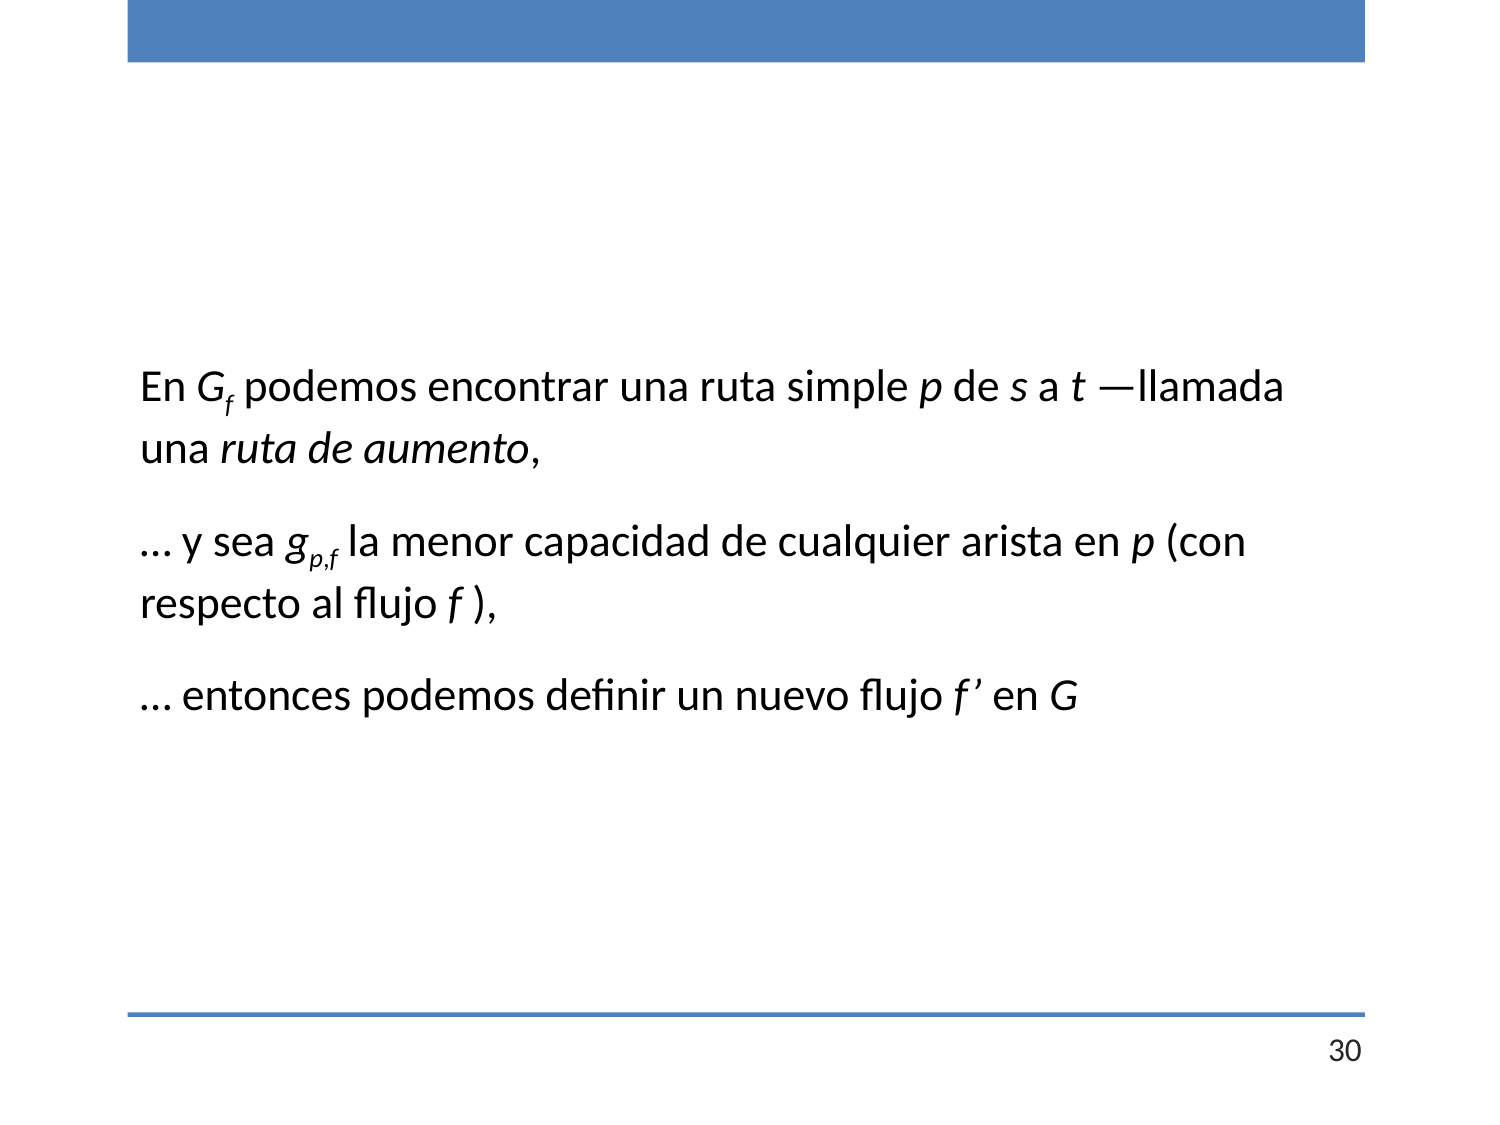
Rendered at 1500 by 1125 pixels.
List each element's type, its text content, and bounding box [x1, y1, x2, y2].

list En Gf podemos encontrar una ruta simple p de s a t —llamada una ruta de aumento, … y sea gp,f la menor capacidad de cualquier arista en p (con respecto al flujo f ), … entonces podemos definir un nuevo flujo f’ en G [125, 82, 1363, 993]
slide_number 30 [1251, 1018, 1377, 1079]
